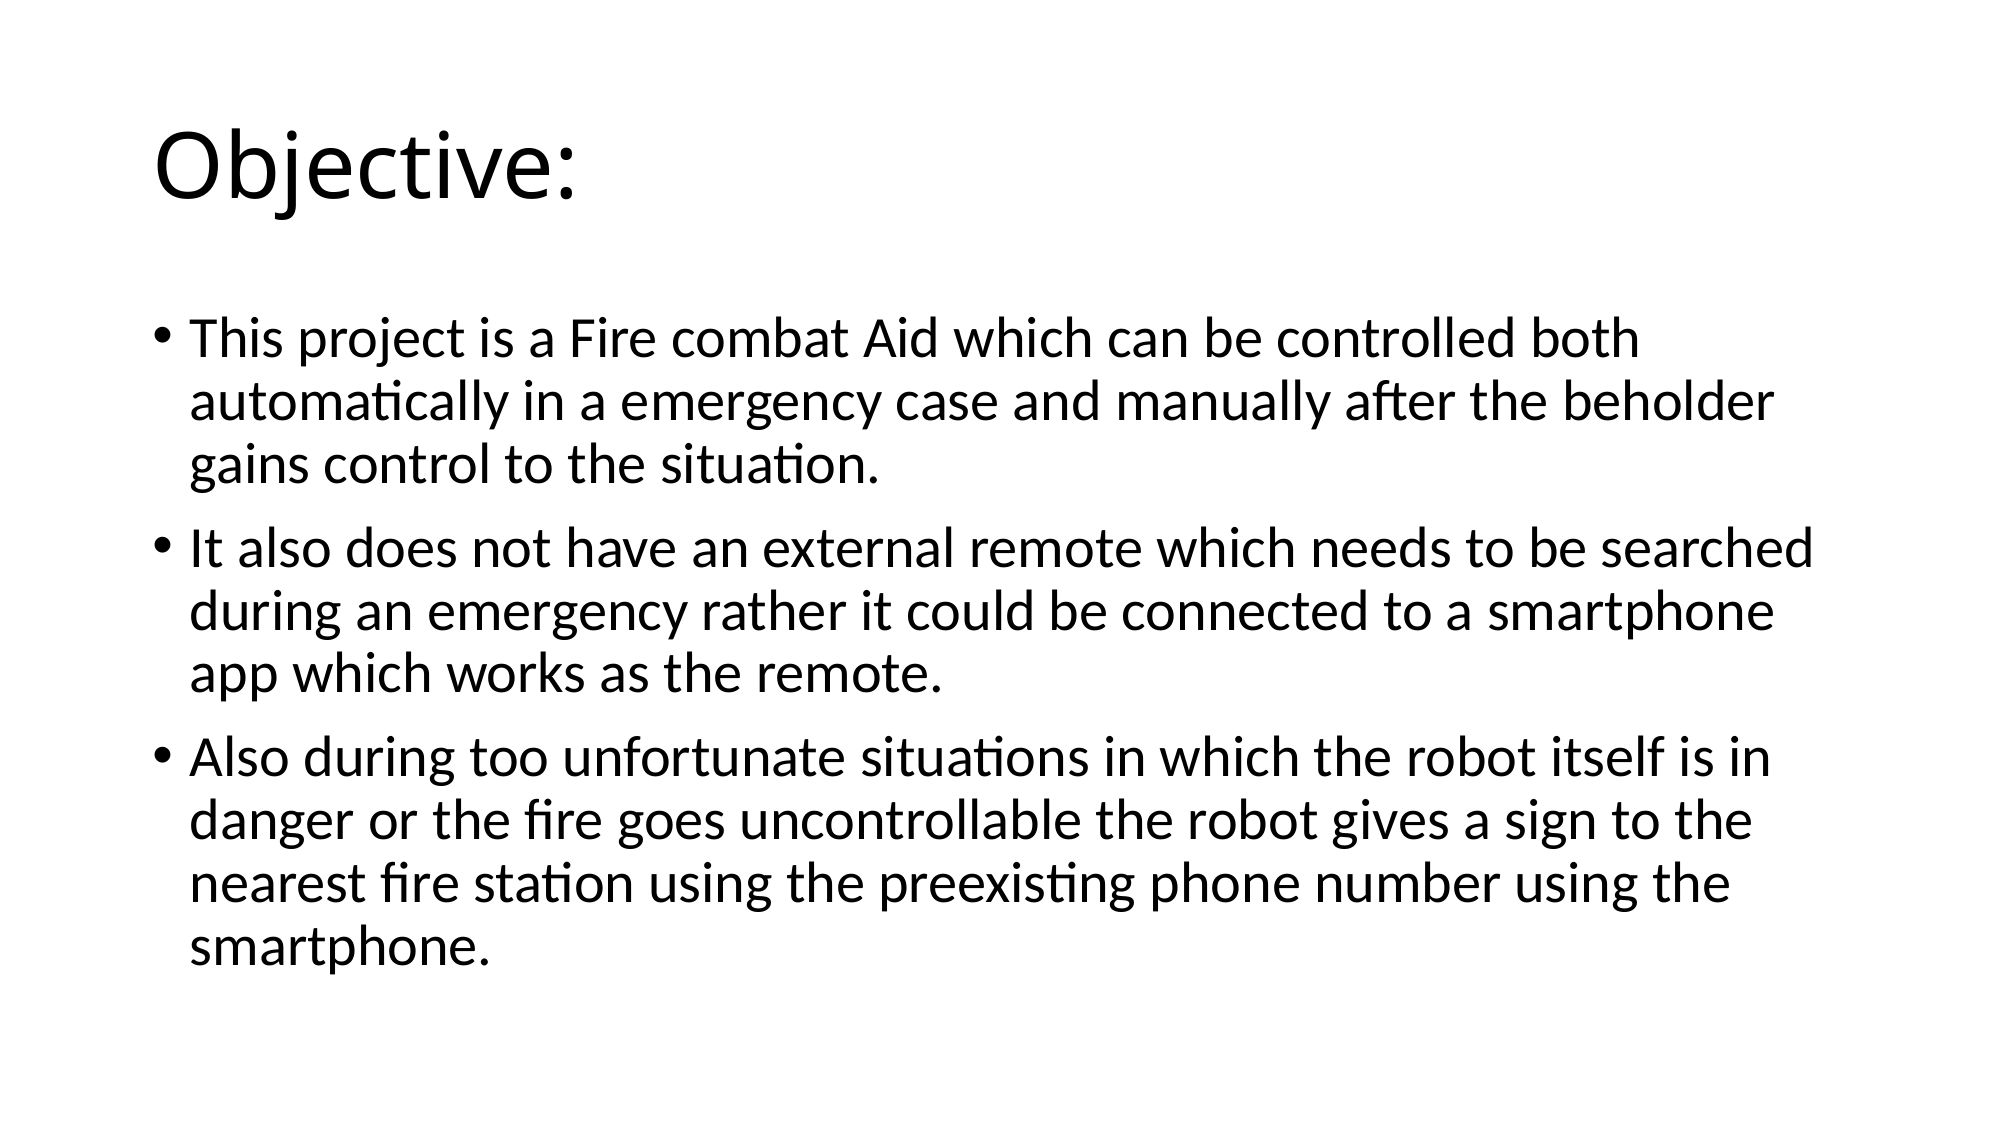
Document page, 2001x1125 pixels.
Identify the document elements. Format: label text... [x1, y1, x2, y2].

list This project is a Fire combat Aid which can be controlled both automatically in a emergency case and manually after the beholder gains control to the situation. It also does not have an external remote which needs to be searched during an emergency rather it could be connected to a smartphone app which works as the remote. Also during too unfortunate situations in which the robot itself is in danger or the fire goes uncontrollable the robot gives a sign to the nearest fire station using the preexisting phone number using the smartphone. [137, 299, 1863, 1014]
title Objective: [137, 59, 1863, 278]
